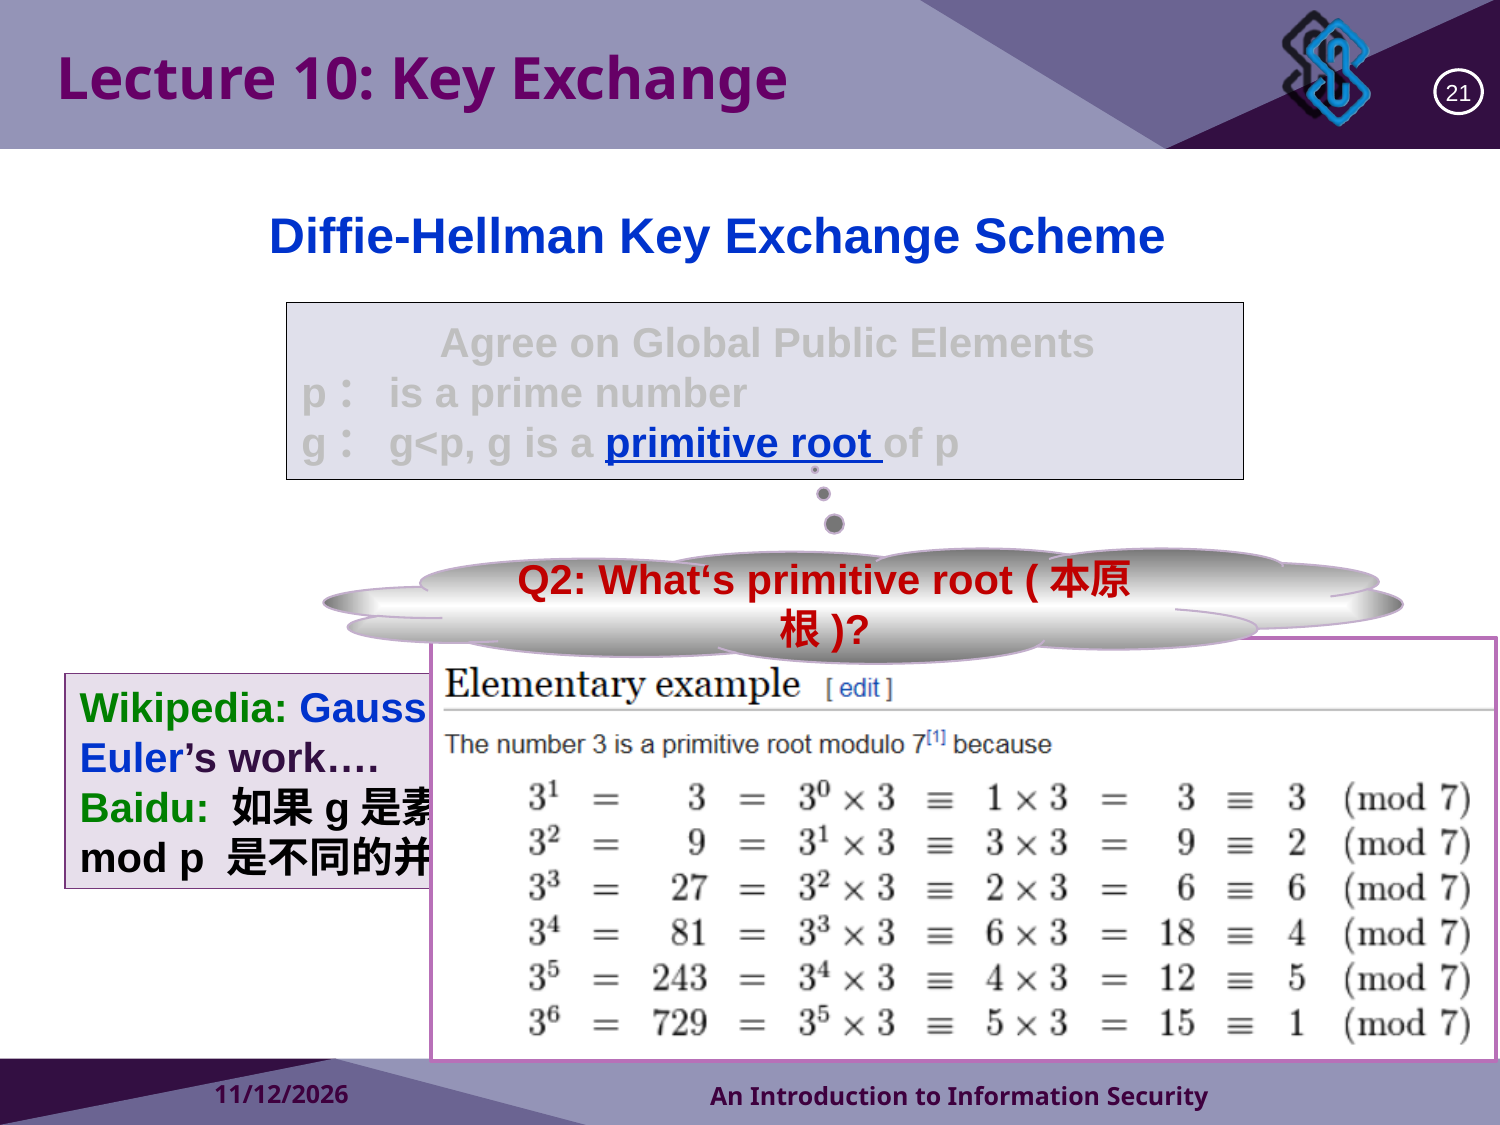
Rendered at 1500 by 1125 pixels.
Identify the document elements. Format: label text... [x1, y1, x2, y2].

text_box Diffie-Hellman Key Exchange Scheme [147, 196, 1288, 272]
slide_number 21 [1433, 68, 1484, 116]
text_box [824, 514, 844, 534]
text_box Agree on Global Public Elements p：is a prime number g：g<p, g is a primitive root of p [286, 302, 1244, 480]
picture [432, 639, 1495, 1059]
footer An Introduction to Information Security [695, 1073, 1412, 1118]
text_box Q2: What‘s primitive root (本原根)? [323, 548, 1404, 643]
text_box Wikipedia: Gauss defined primitive roots in 1801 based on Euler’s work…. Baidu: 如果g是素数p的原根，则数g mod p, g2 mod p, … , gp-1 mod p 是不同的并且包含1到p-1的整数的某种排列。 [64, 673, 427, 889]
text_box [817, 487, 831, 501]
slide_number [199, 1073, 550, 1118]
title Lecture 10: Key Exchange [41, 31, 999, 121]
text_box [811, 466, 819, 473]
picture [1268, 10, 1387, 129]
